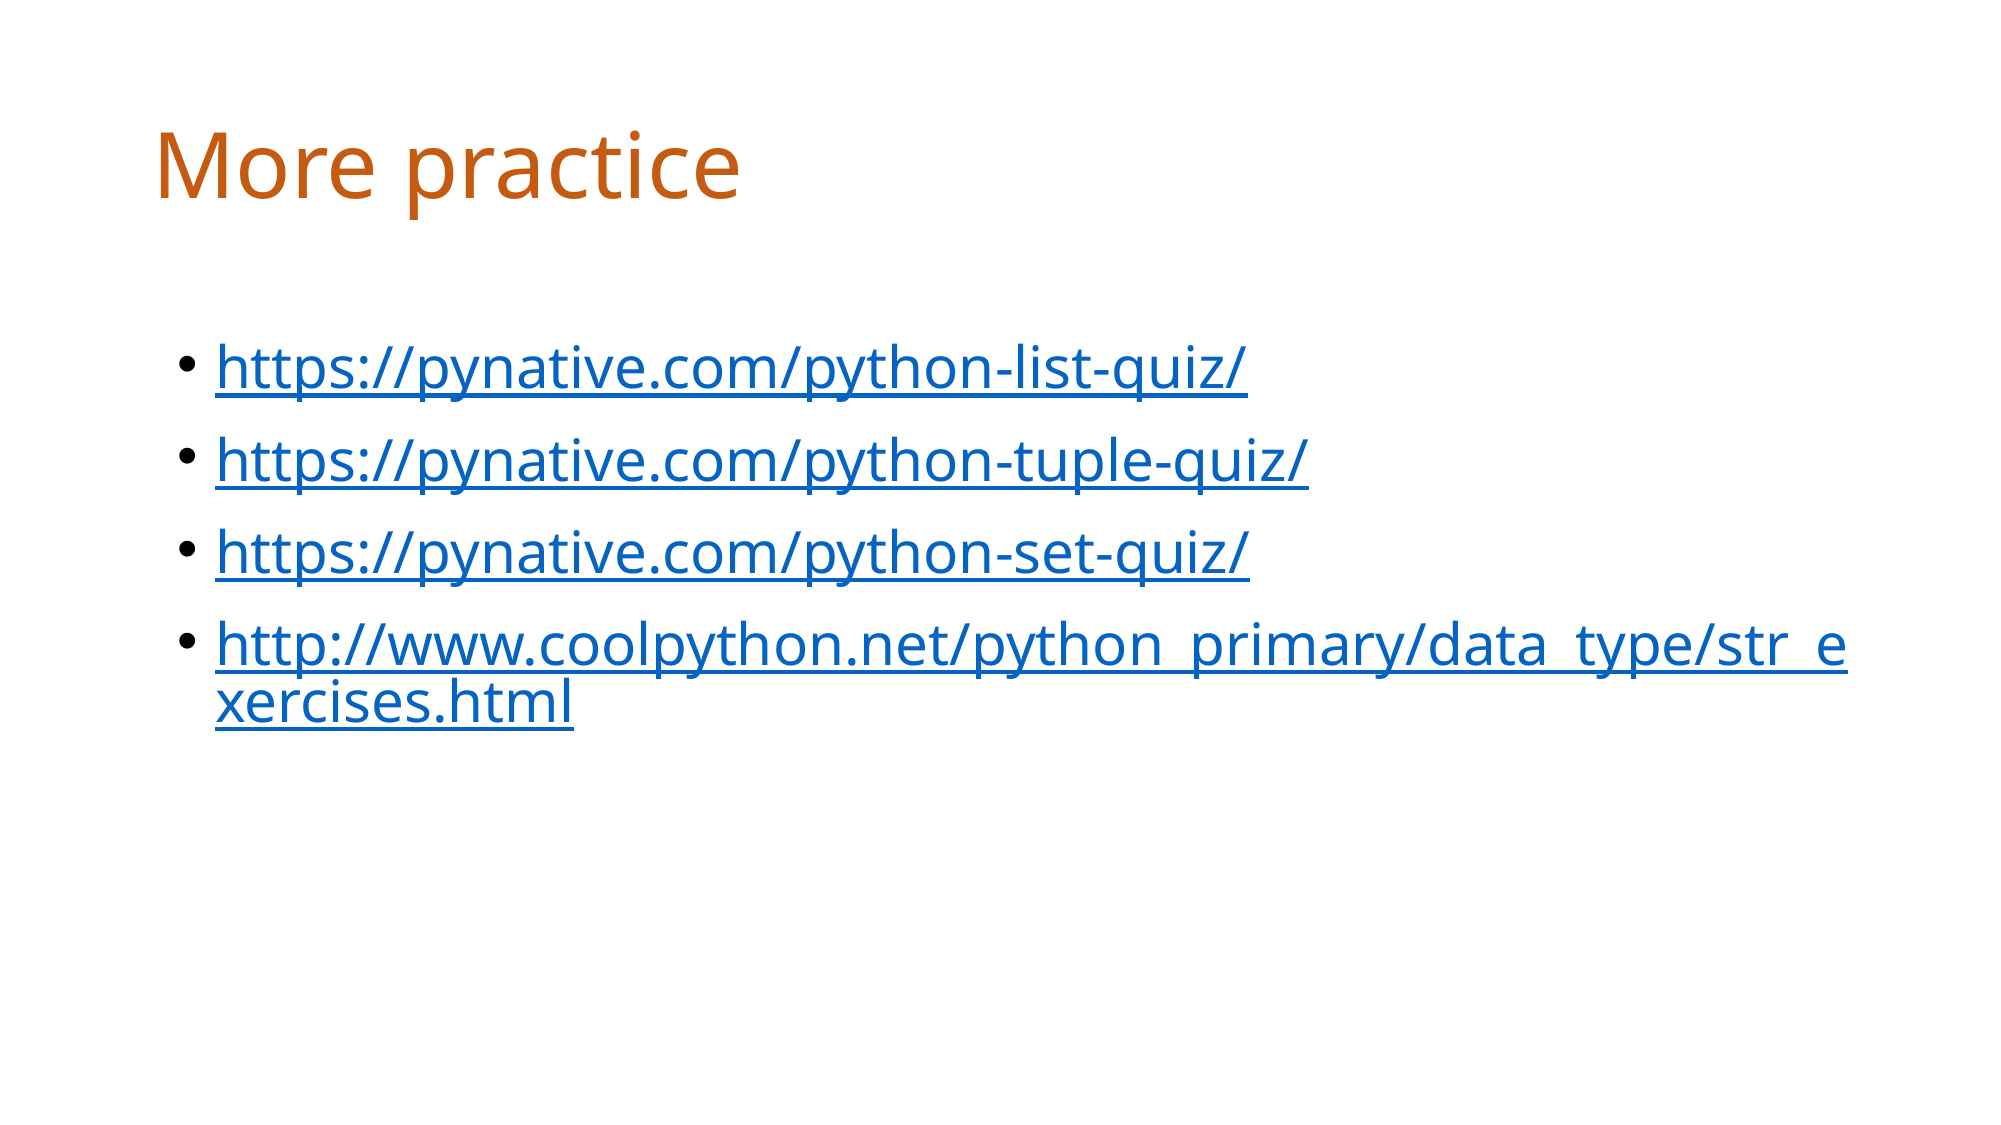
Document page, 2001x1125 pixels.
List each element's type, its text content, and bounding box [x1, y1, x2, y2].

title More practice [137, 59, 1863, 278]
text_box https://pynative.com/python-list-quiz/ https://pynative.com/python-tuple-quiz/ https://pynative.com/python-set-quiz/ http://www.coolpython.net/python_primary/data_type/str_exercises.html [162, 324, 1888, 1125]
